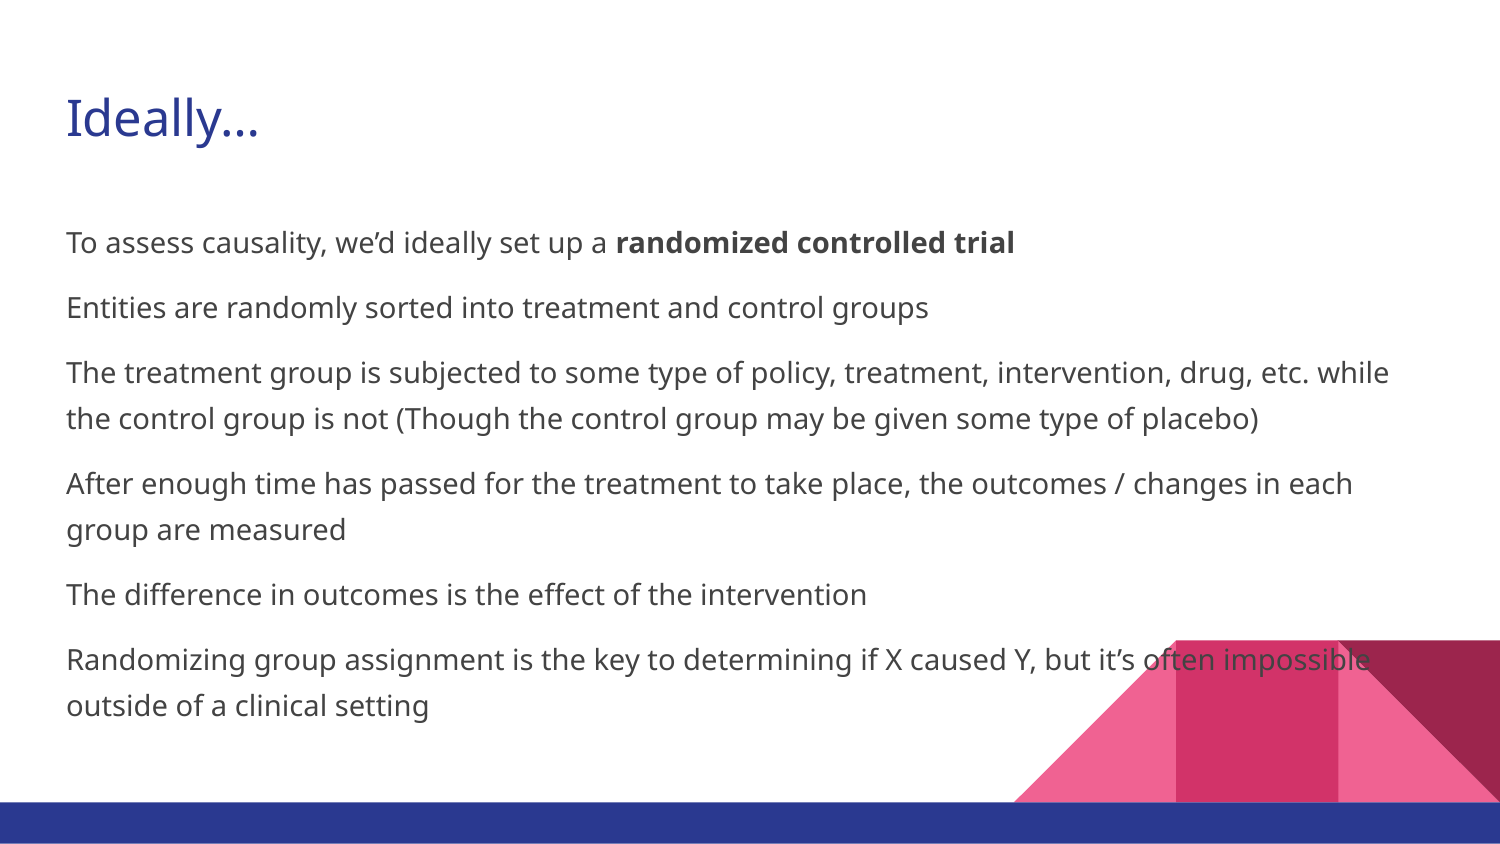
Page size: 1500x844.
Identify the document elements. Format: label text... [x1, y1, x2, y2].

title Ideally… [51, 67, 1449, 167]
list To assess causality, we’d ideally set up a randomized controlled trial Entities are randomly sorted into treatment and control groups The treatment group is subjected to some type of policy, treatment, intervention, drug, etc. while the control group is not (Though the control group may be given some type of placebo) After enough time has passed for the treatment to take place, the outcomes / changes in each group are measured The difference in outcomes is the effect of the intervention Randomizing group assignment is the key to determining if X caused Y, but it’s often impossible outside of a clinical setting [51, 201, 1449, 750]
